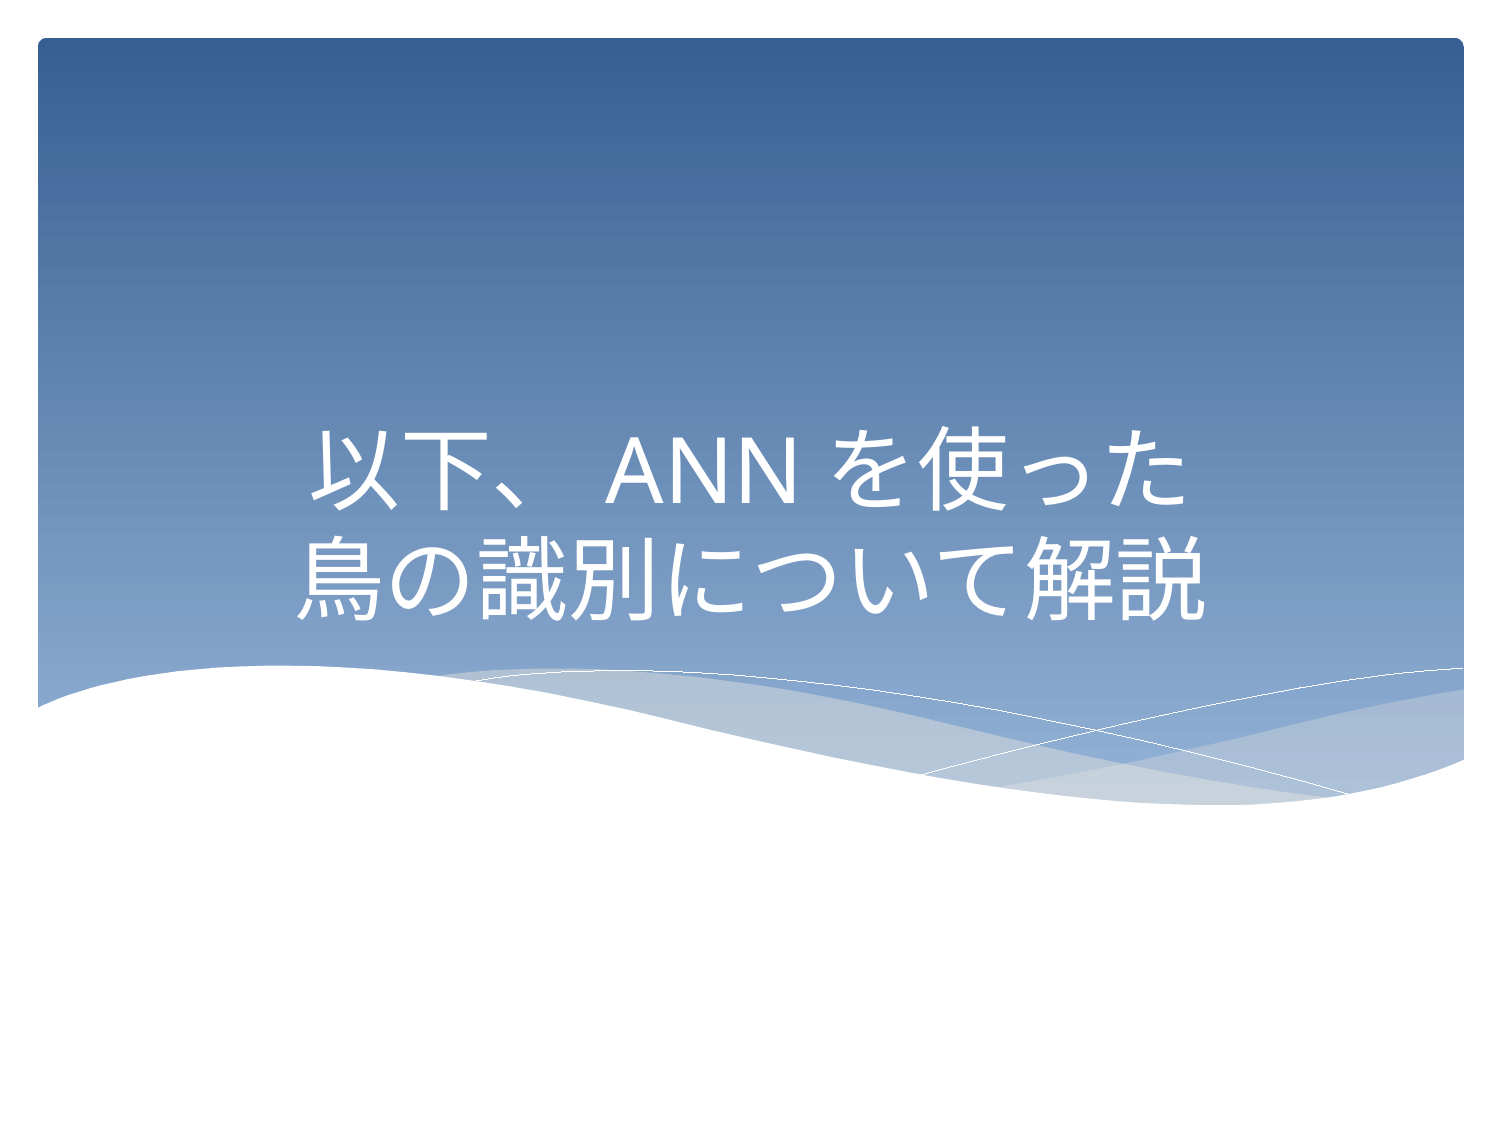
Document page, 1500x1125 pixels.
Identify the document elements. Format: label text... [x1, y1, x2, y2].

title 以下、ANNを使った 鳥の識別について解説 [113, 404, 1389, 655]
